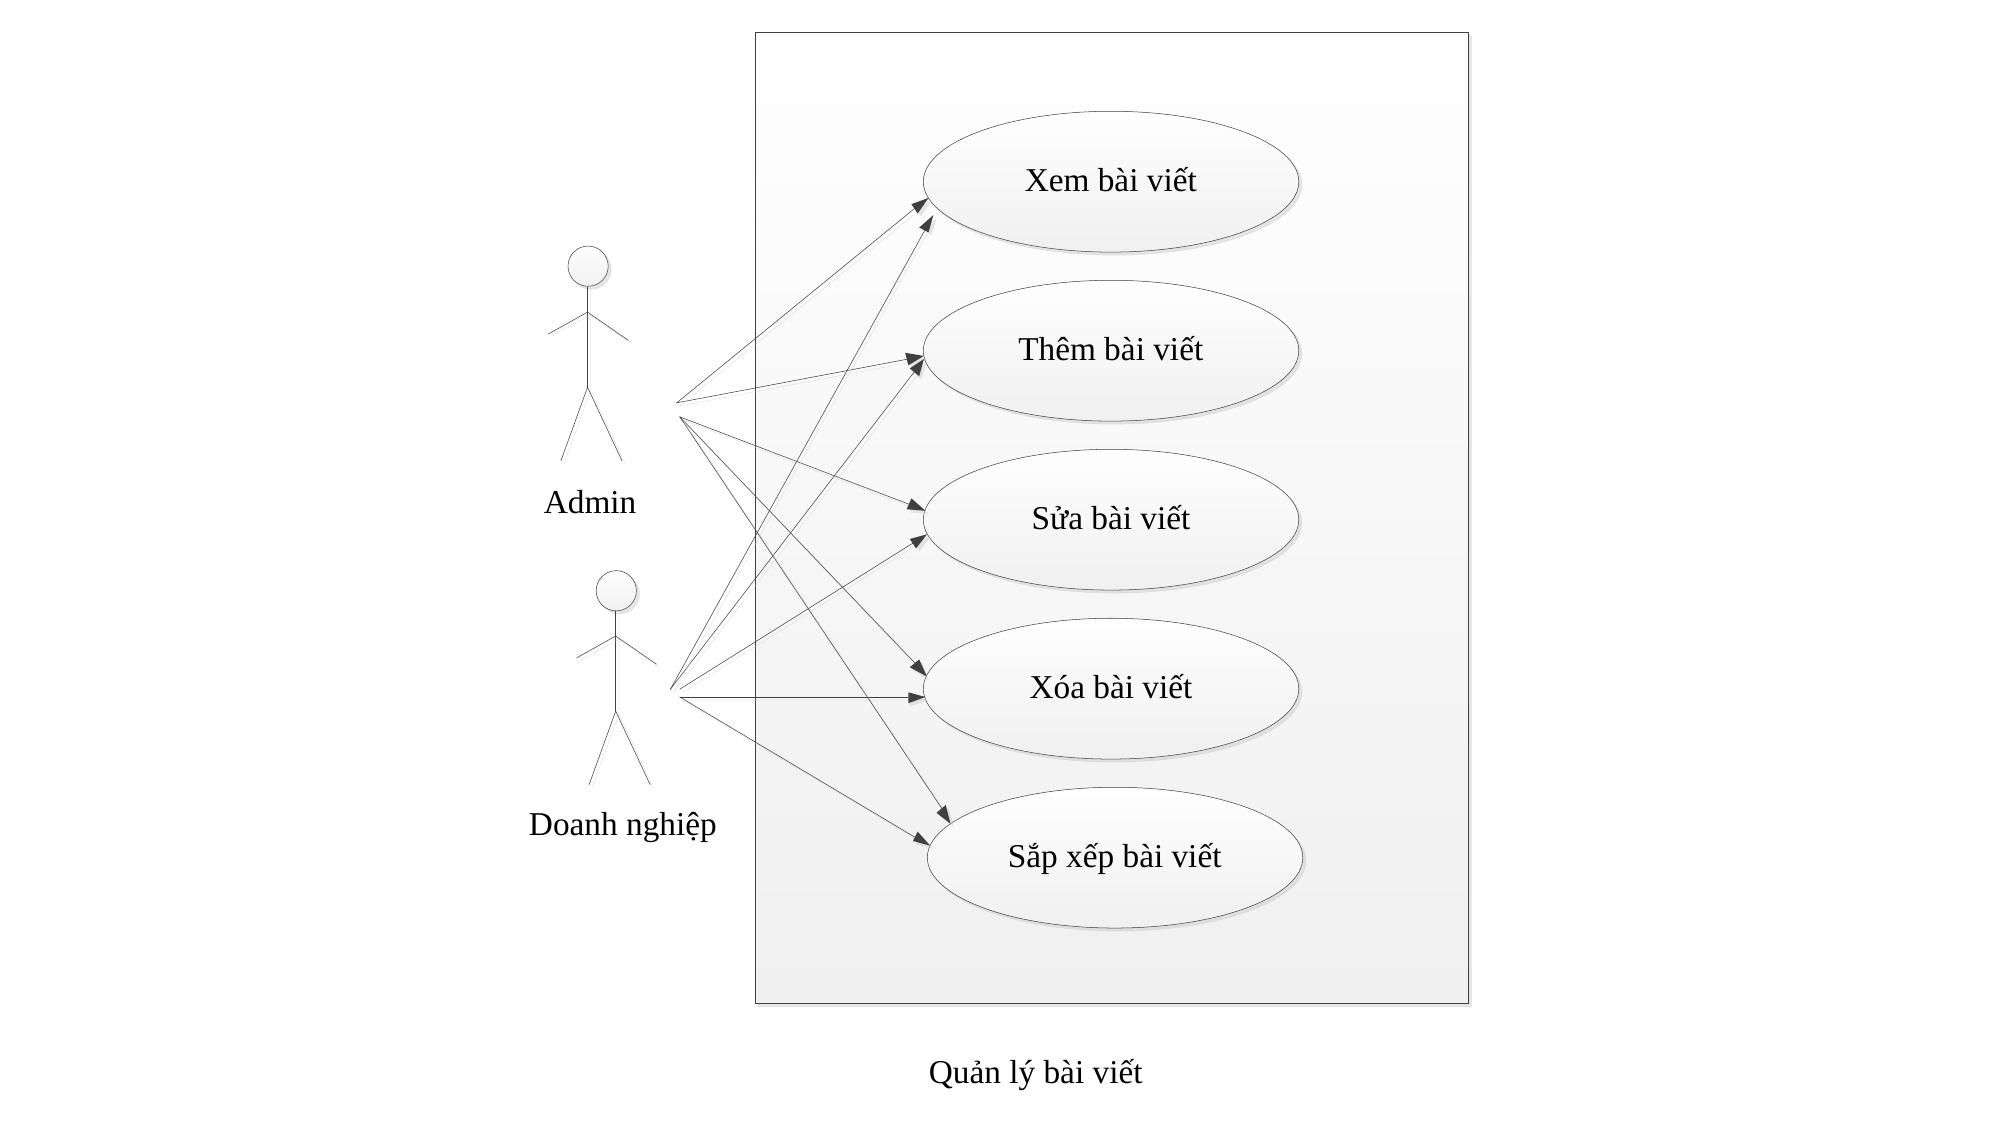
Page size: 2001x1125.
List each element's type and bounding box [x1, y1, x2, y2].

picture [526, 28, 1474, 1097]
